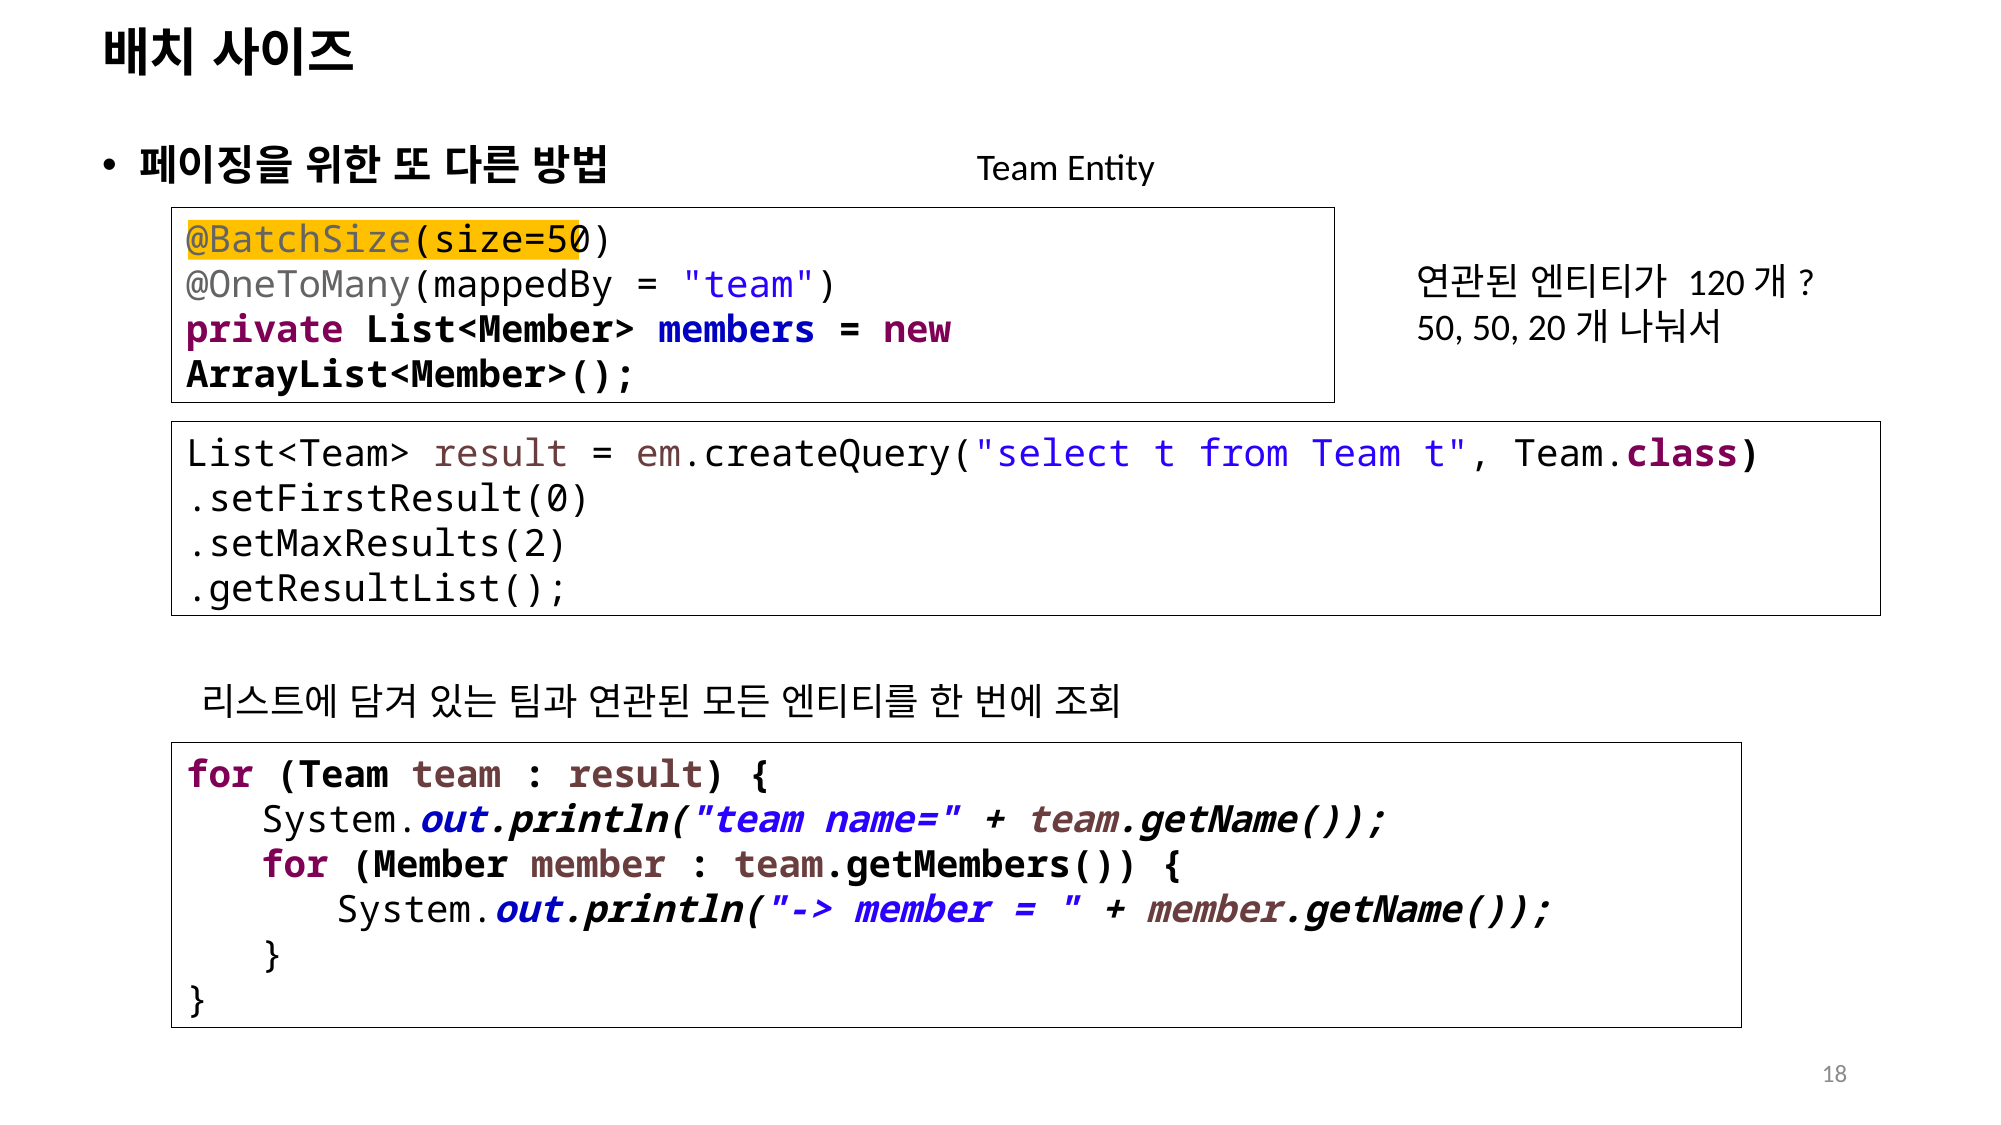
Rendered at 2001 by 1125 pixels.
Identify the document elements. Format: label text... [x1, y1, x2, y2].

slide_number 18 [1412, 1042, 1863, 1103]
text_box @BatchSize(size=50) @OneToMany(mappedBy = "team") private List<Member> members = new ArrayList<Member>(); [171, 207, 1335, 403]
list 페이징을 위한 또 다른 방법 [87, 106, 1946, 1073]
text_box Team Entity [962, 135, 1171, 195]
text_box List<Team> result = em.createQuery("select t from Team t", Team.class) .setFirstResult(0) .setMaxResults(2) .getResultList(); [171, 421, 1881, 616]
text_box 연관된 엔티티가 120개? 50, 50, 20개 나눠서 [1401, 250, 1830, 355]
text_box for (Team team : result) { System.out.println("team name=" + team.getName()); for (Member member : team.getMembers()) { System.out.println("-> member = " + member.getName()); } } [171, 742, 1742, 1028]
title 배치 사이즈 [87, 26, 1812, 83]
text_box 리스트에 담겨 있는 팀과 연관된 모든 엔티티를 한 번에 조회 [186, 670, 1139, 731]
